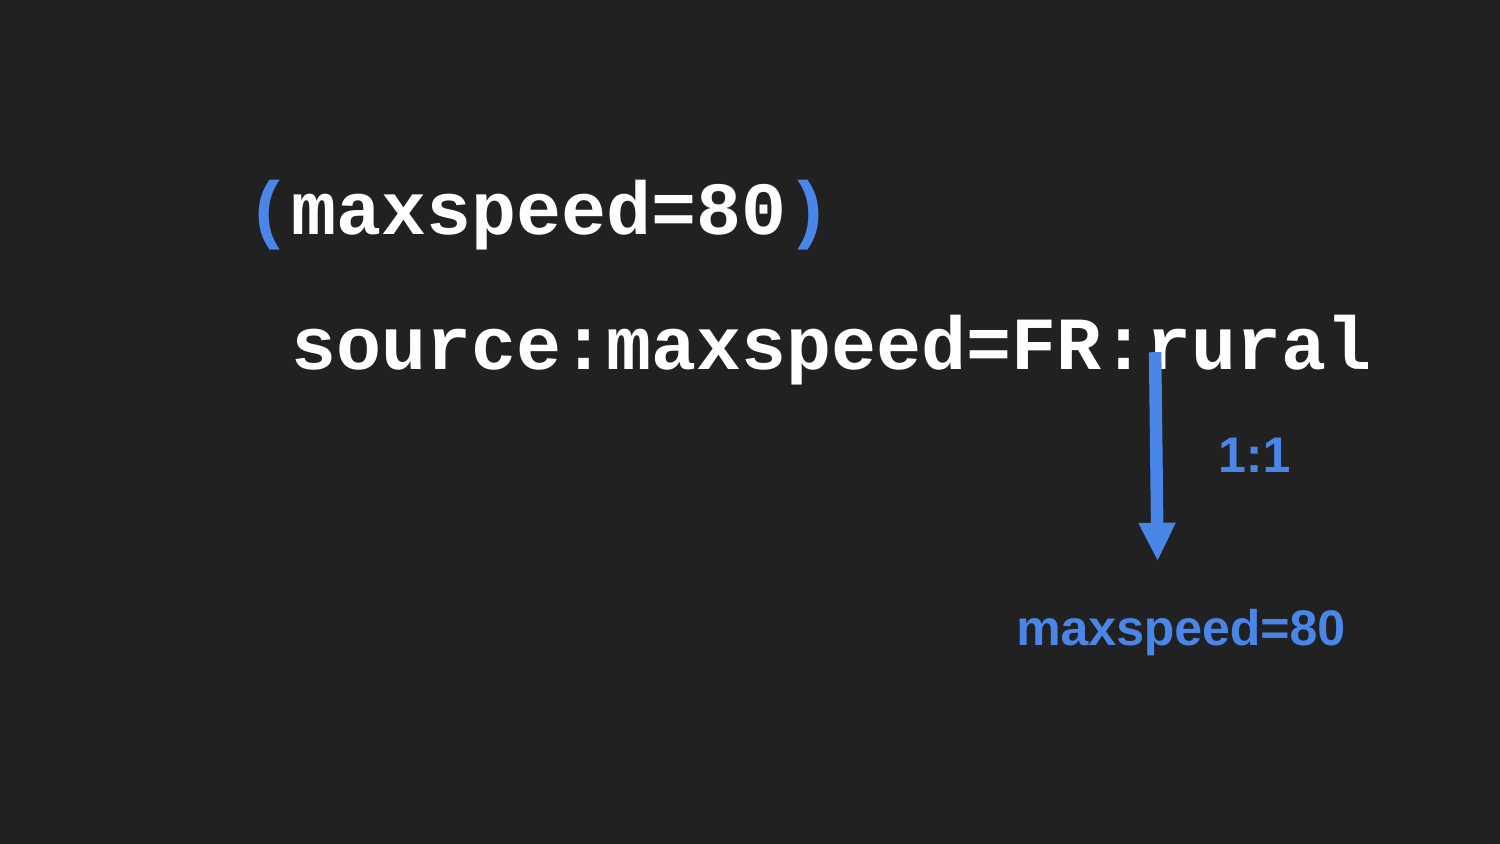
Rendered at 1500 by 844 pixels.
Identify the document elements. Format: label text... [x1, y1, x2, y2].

text_box maxspeed=80 [1001, 580, 1380, 671]
text_box 1:1 [1203, 407, 1439, 498]
title (maxspeed=80) source:maxspeed=FR:rural [51, 99, 1449, 755]
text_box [1154, 351, 1158, 561]
